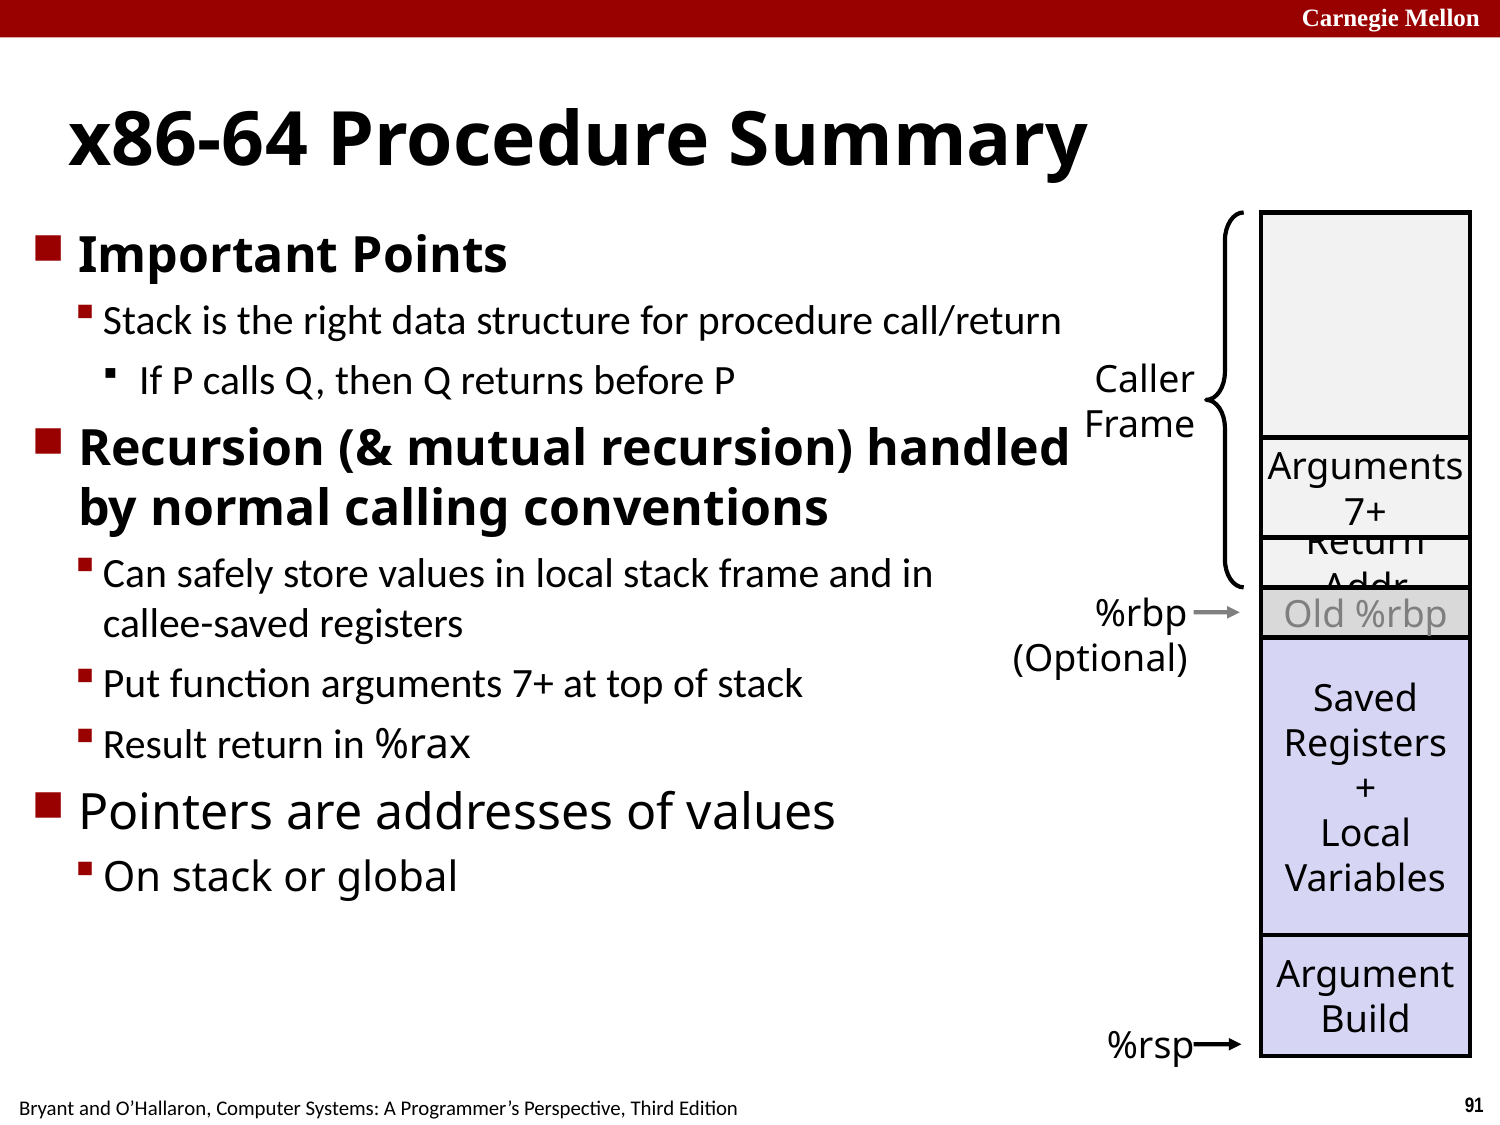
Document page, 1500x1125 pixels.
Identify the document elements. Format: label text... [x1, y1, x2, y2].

text_box Arguments 7+ [1261, 437, 1470, 538]
text_box [1261, 212, 1470, 437]
text_box %rbp (Optional) [937, 582, 1194, 637]
text_box [1201, 1038, 1242, 1051]
text_box Caller Frame [1077, 348, 1202, 452]
text_box Argument Build [1261, 934, 1470, 1056]
title x86-64 Procedure Summary [62, 41, 1438, 230]
text_box [1194, 606, 1240, 619]
text_box Old %rbp [1261, 587, 1470, 638]
text_box [1206, 212, 1244, 588]
text_box Saved Registers + Local Variables [1261, 638, 1470, 934]
text_box Return Addr [1261, 538, 1470, 587]
text_box %rsp [957, 1014, 1201, 1069]
list Important Points Stack is the right data structure for procedure call/return If P calls Q, then Q returns before P Recursion (& mutual recursion) handled by normal calling conventions Can safely store values in local stack frame and in callee-saved registers Put function arguments 7+ at top of stack Result return in %rax Pointers are addresses of values On stack or global [30, 215, 1100, 1075]
